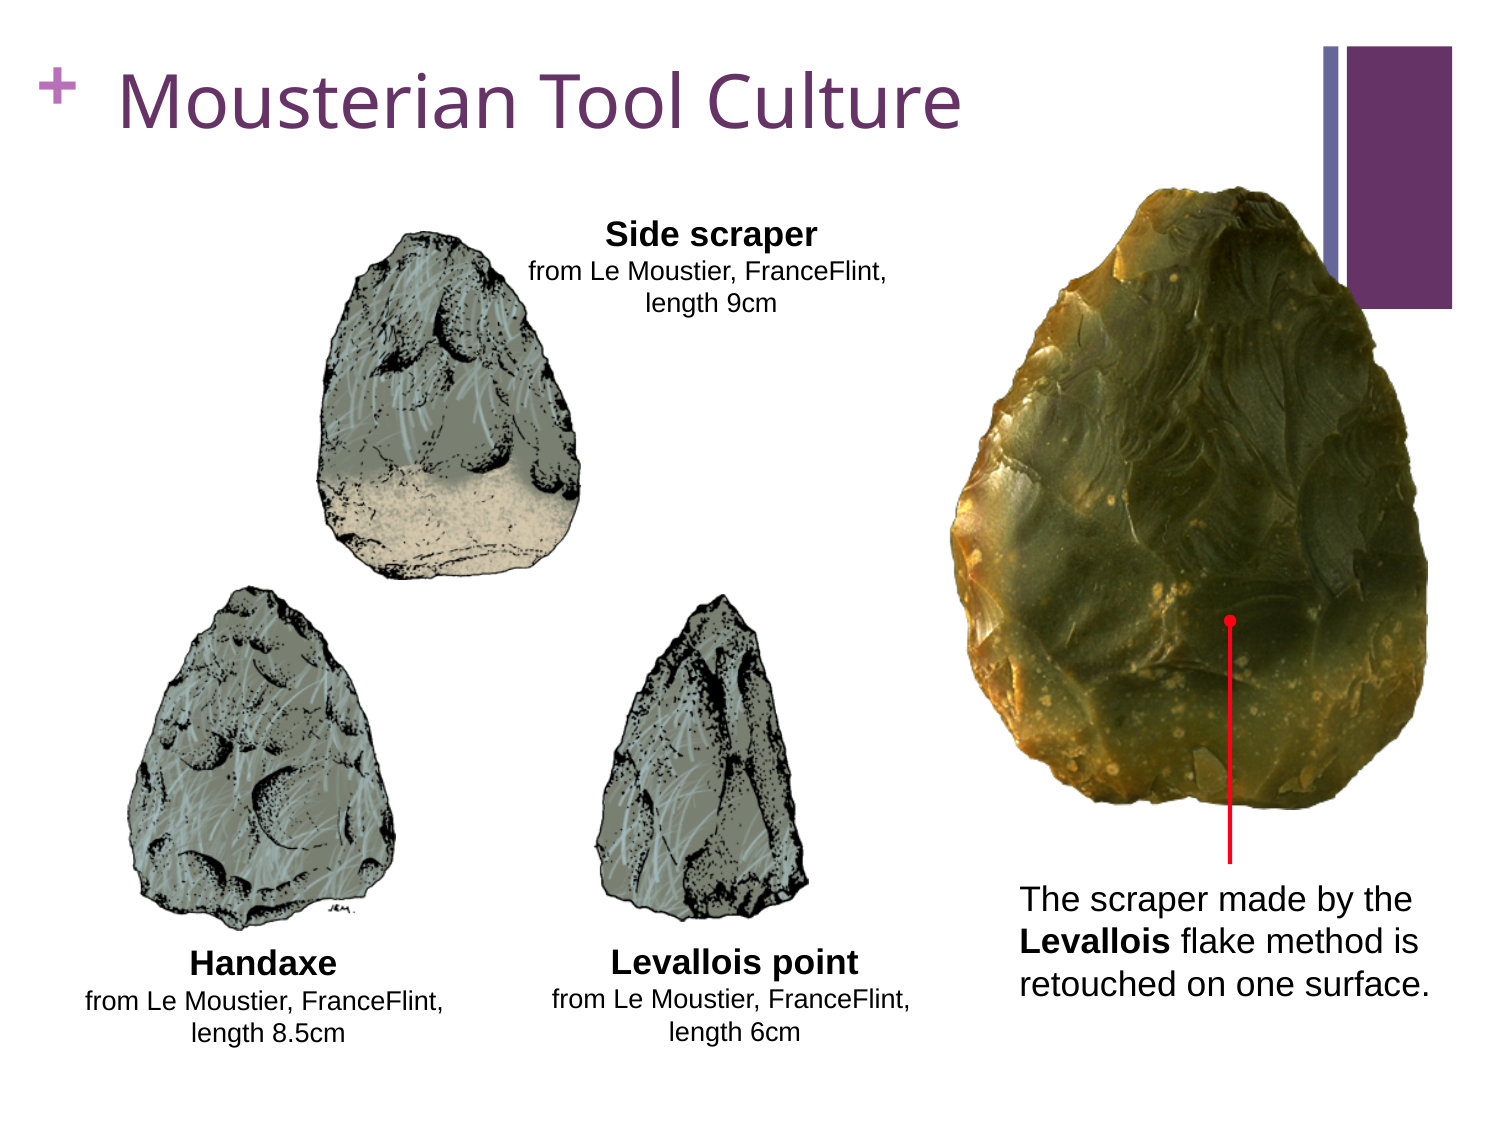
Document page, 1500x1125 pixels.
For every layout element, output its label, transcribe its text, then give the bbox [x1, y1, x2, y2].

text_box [79, 585, 444, 1050]
picture [946, 186, 1428, 810]
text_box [315, 210, 887, 581]
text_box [1005, 615, 1458, 998]
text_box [545, 594, 911, 1048]
title Mousterian Tool Culture [101, 17, 1500, 151]
